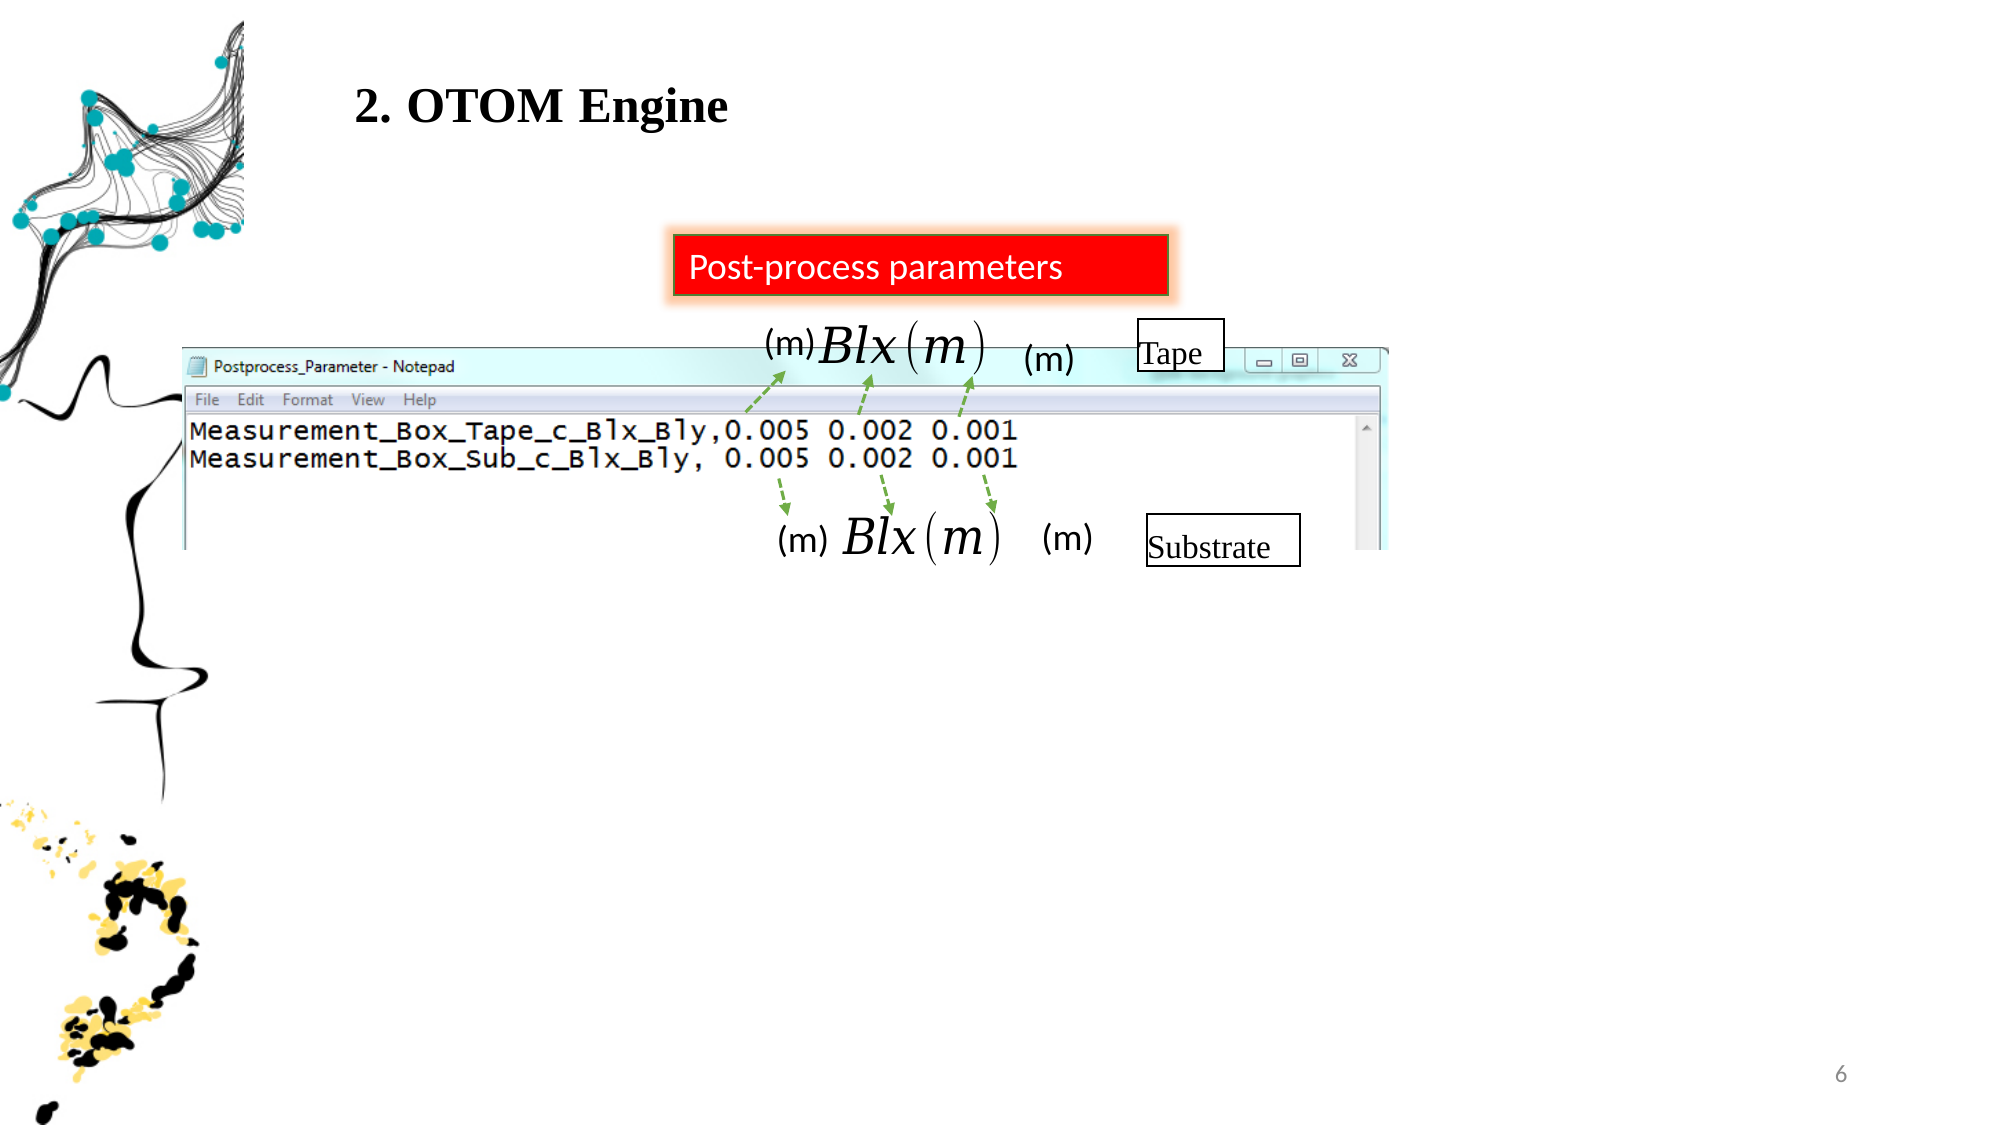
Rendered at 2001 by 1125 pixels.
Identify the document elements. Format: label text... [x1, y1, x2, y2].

picture [0, 4, 1389, 1125]
text_box Substrate [1146, 550, 1301, 567]
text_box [880, 474, 892, 516]
text_box 2. OTOM Engine [339, 21, 757, 142]
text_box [745, 371, 786, 413]
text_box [983, 474, 995, 514]
slide_number 6 [1412, 1042, 1863, 1103]
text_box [778, 478, 788, 516]
text_box Tape [1137, 318, 1225, 347]
text_box Post-process parameters [673, 234, 1169, 296]
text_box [858, 373, 872, 415]
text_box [958, 375, 973, 417]
